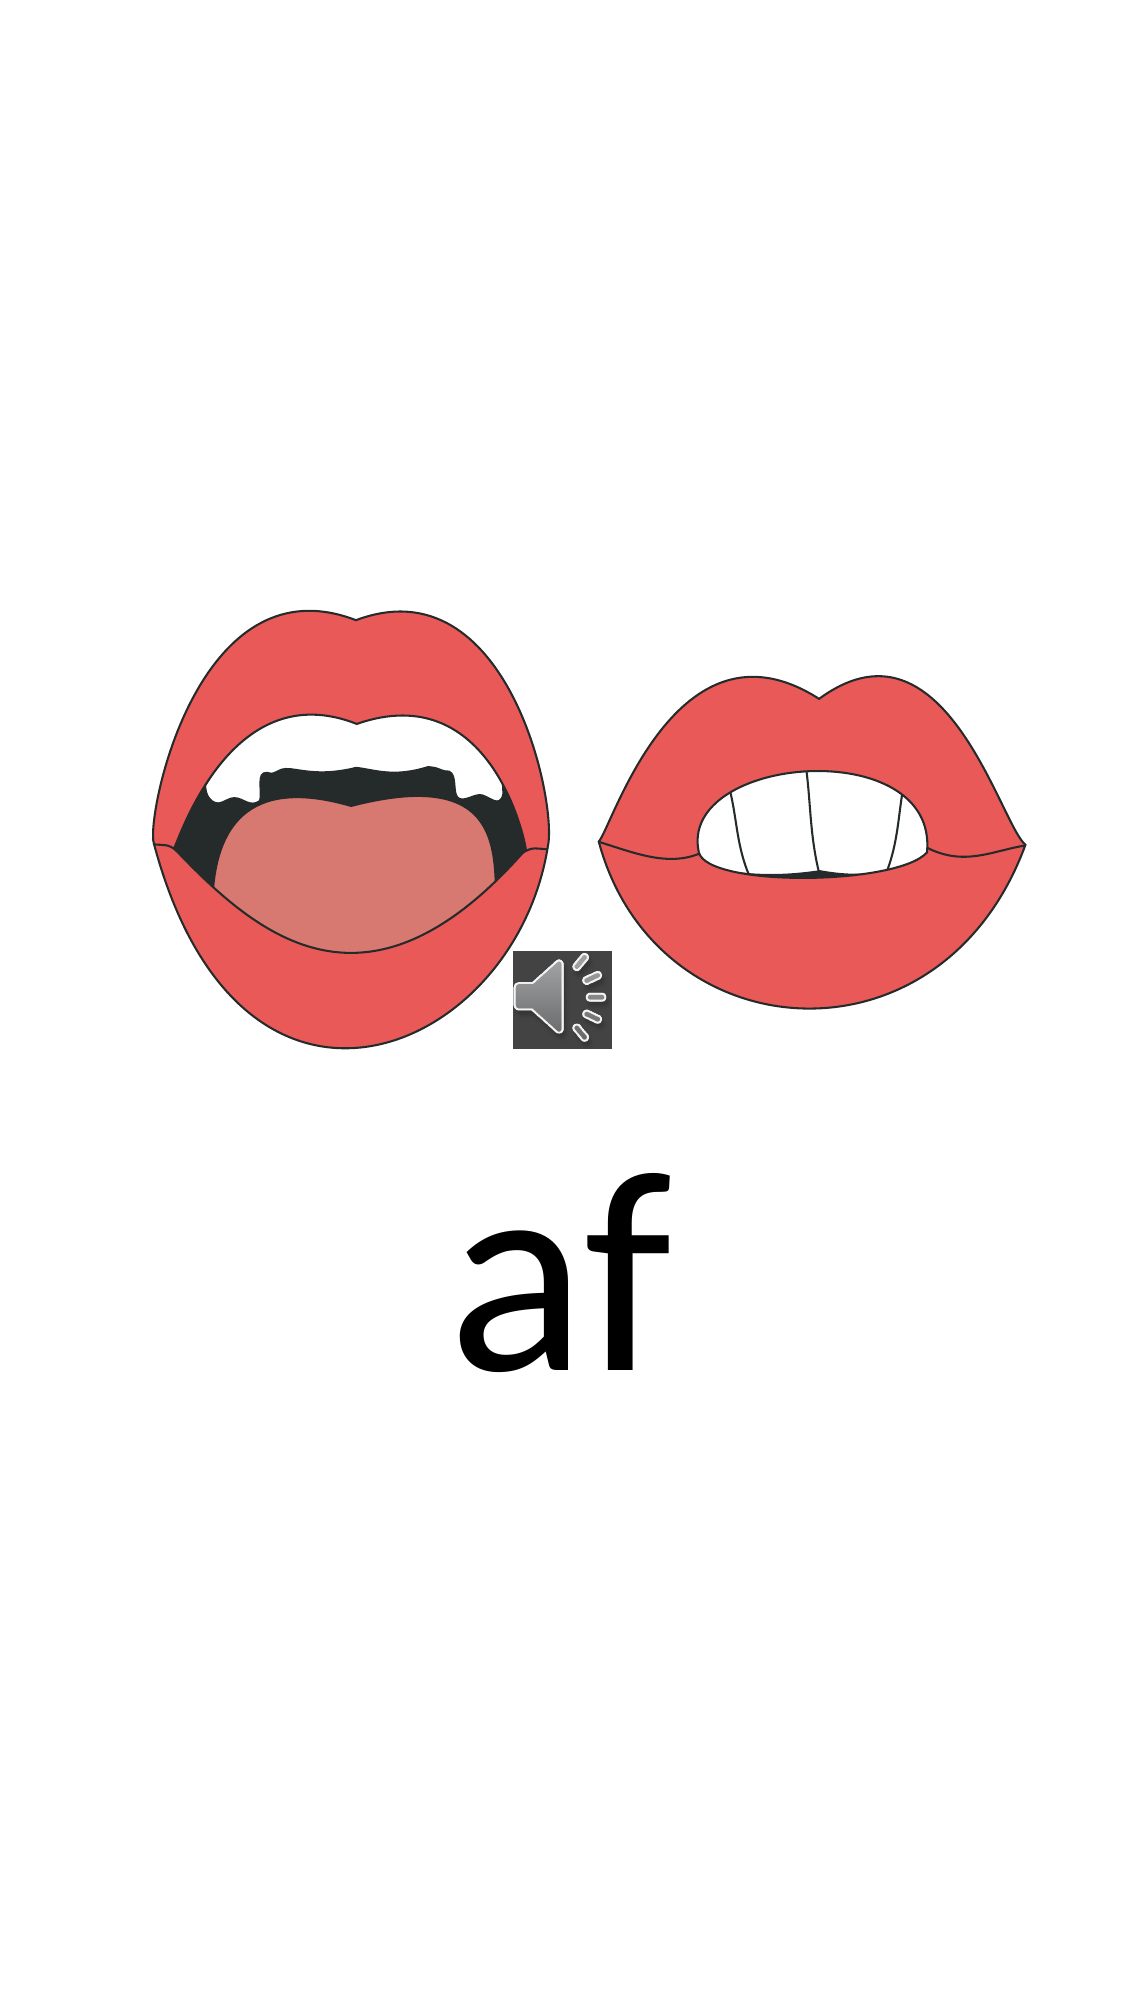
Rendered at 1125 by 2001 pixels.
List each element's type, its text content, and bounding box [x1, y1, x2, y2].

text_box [153, 610, 550, 1049]
text_box af [293, 1076, 828, 1436]
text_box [598, 676, 1026, 1009]
picture [512, 949, 613, 1050]
